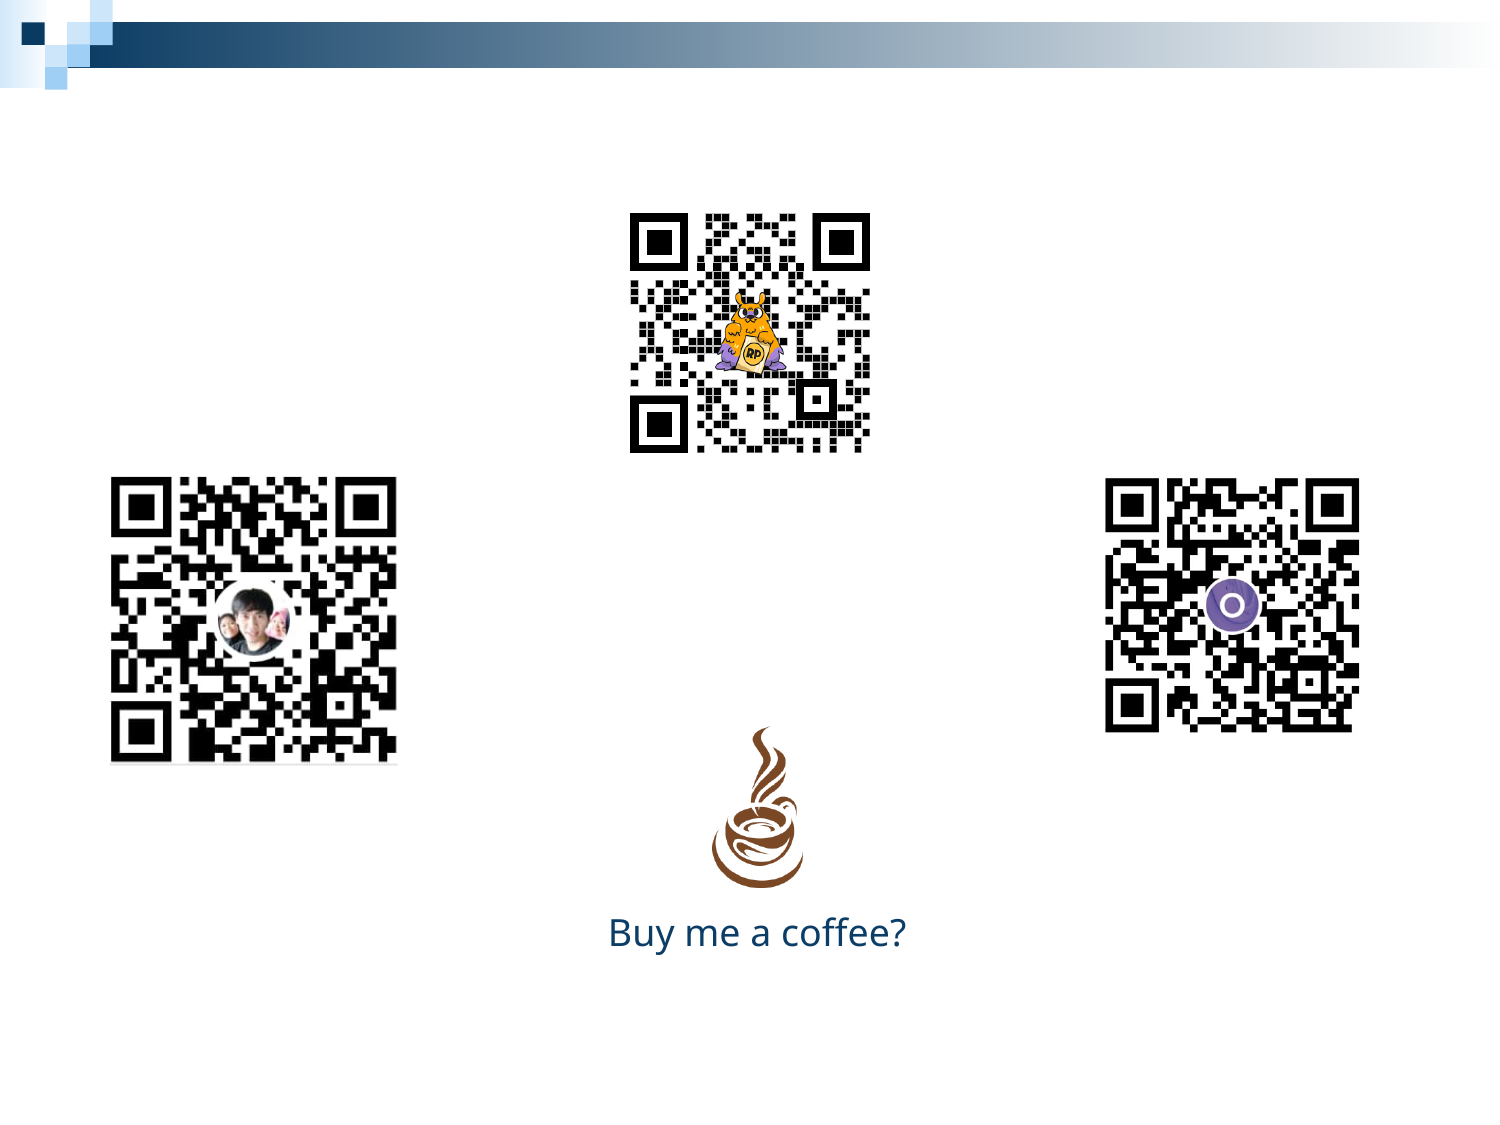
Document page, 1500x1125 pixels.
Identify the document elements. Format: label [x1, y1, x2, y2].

text_box [109, 207, 1365, 963]
